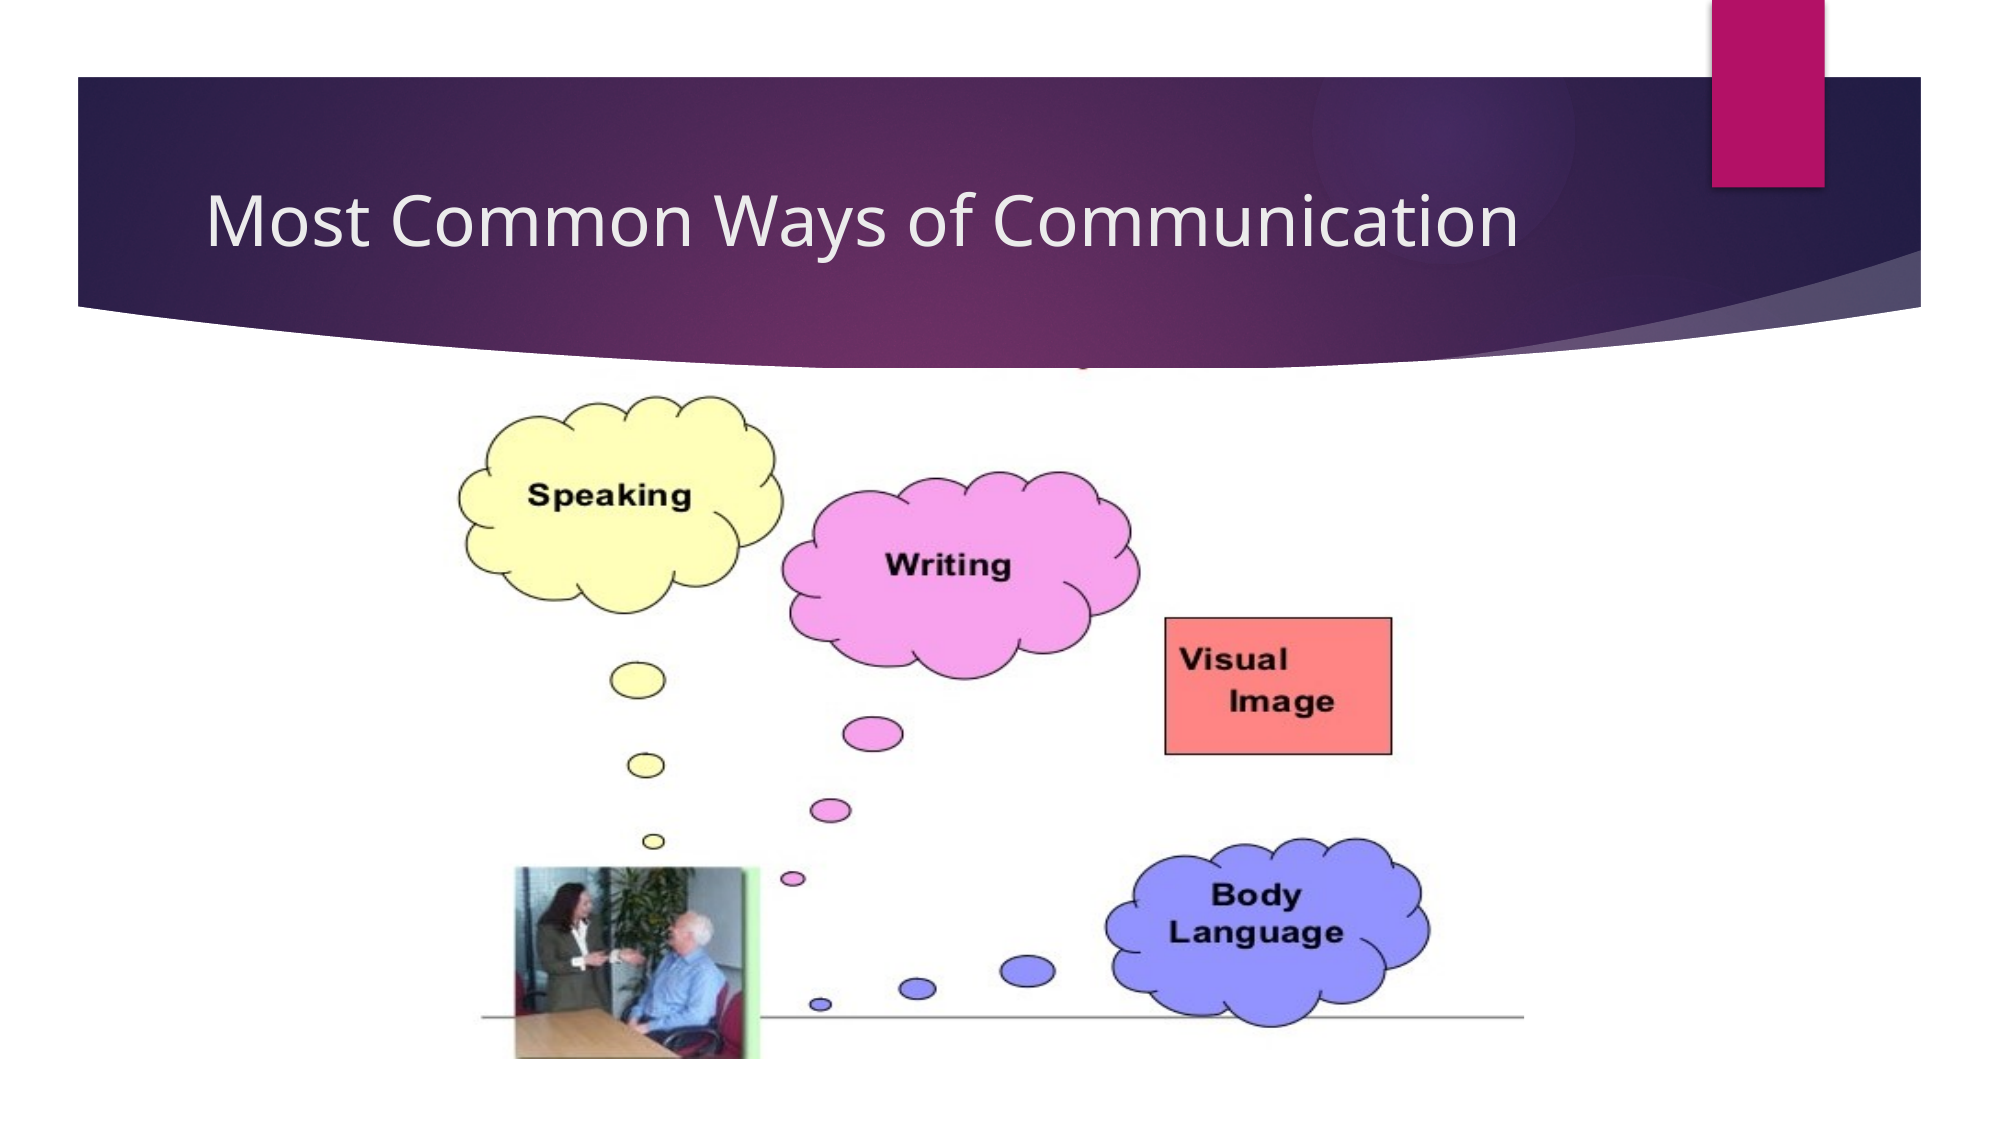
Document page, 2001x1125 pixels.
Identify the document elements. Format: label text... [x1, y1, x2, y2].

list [415, 367, 1525, 1061]
title Most Common Ways of Communication [189, 159, 1627, 276]
